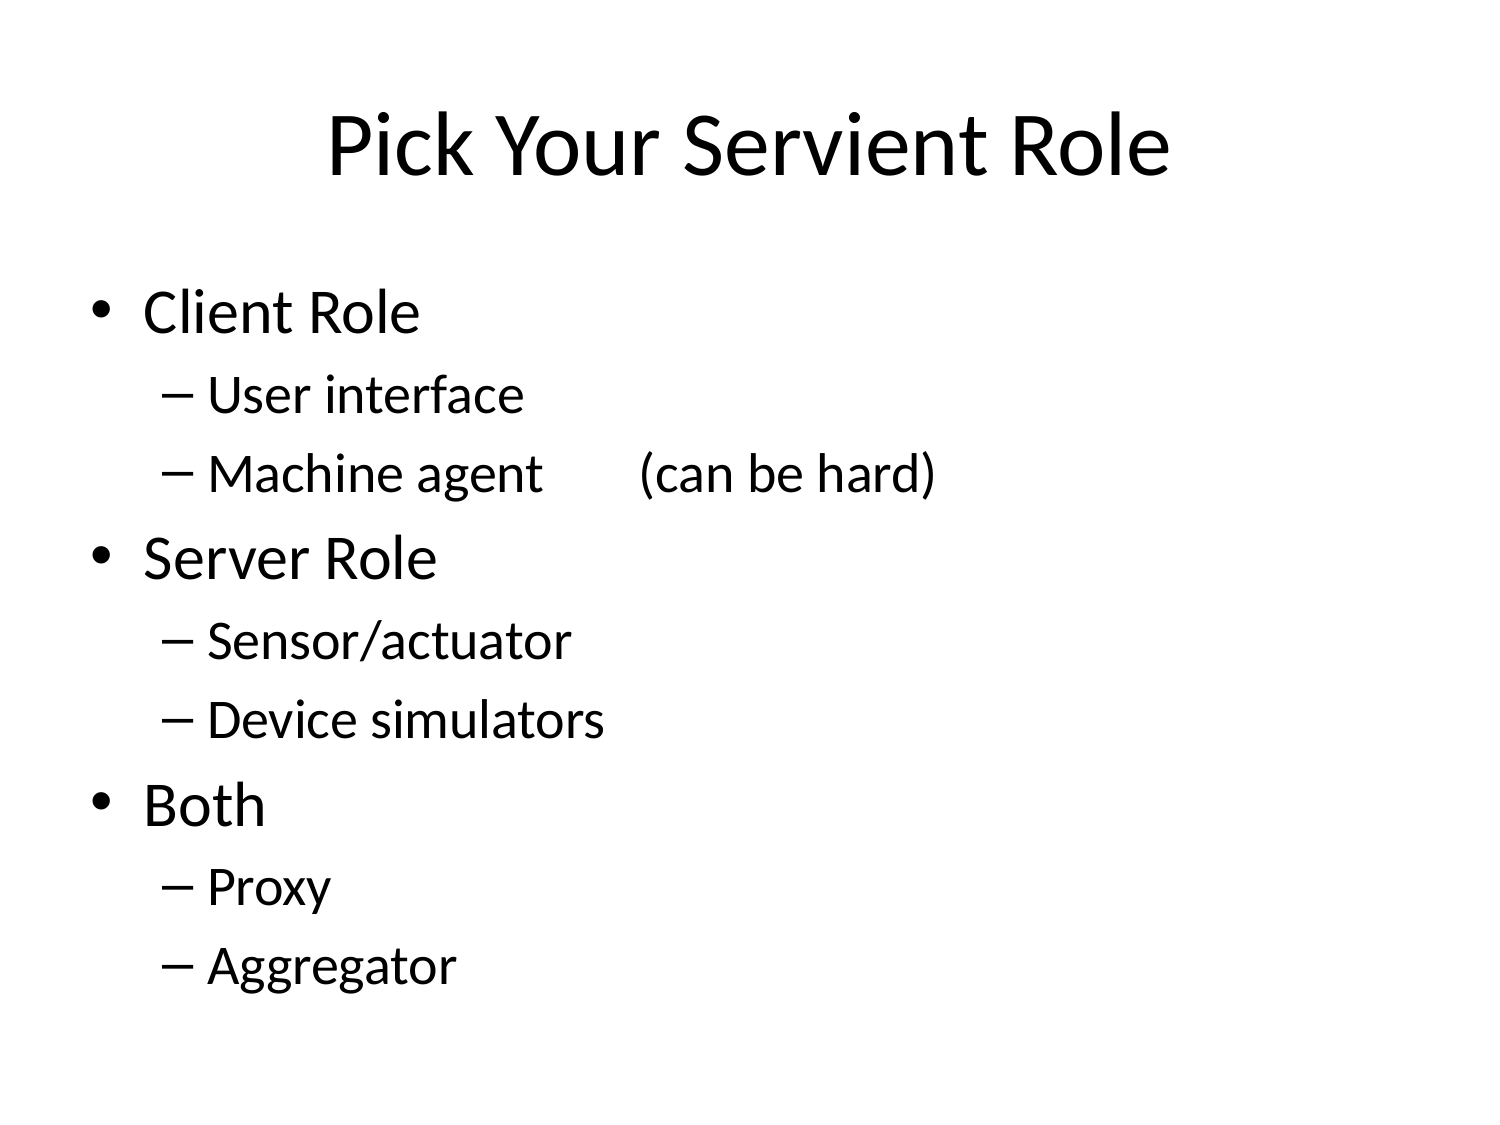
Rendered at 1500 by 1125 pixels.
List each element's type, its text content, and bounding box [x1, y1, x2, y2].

list Client Role User interface Machine agent (can be hard) Server Role Sensor/actuator Device simulators Both Proxy Aggregator [75, 262, 1425, 1005]
title Pick Your Servient Role [75, 45, 1425, 233]
